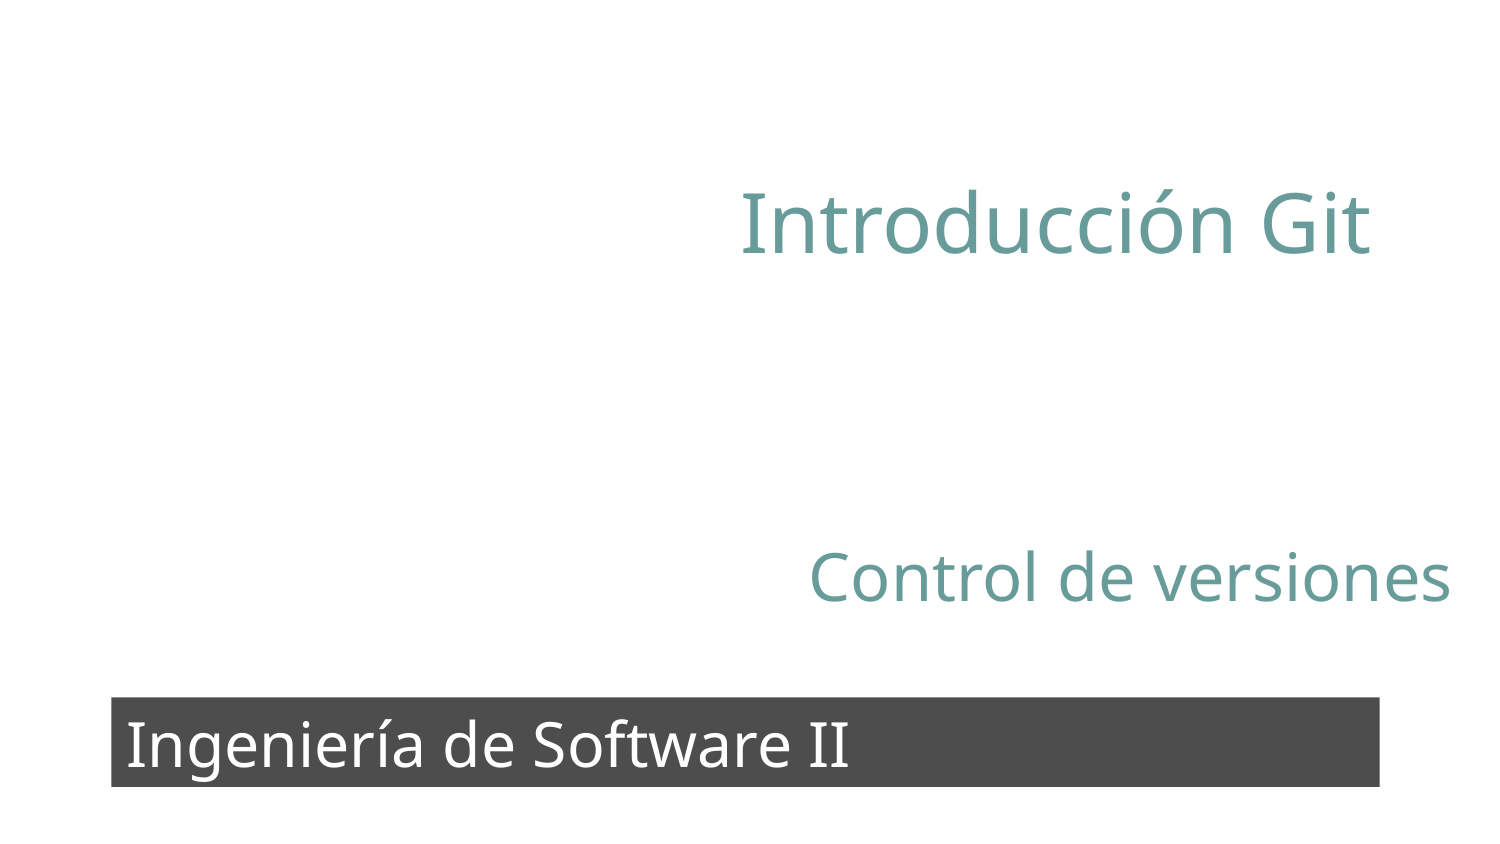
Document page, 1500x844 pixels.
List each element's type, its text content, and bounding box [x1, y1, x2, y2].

text_box Control de versiones [703, 493, 1469, 657]
title Introducción Git [112, 129, 1388, 311]
